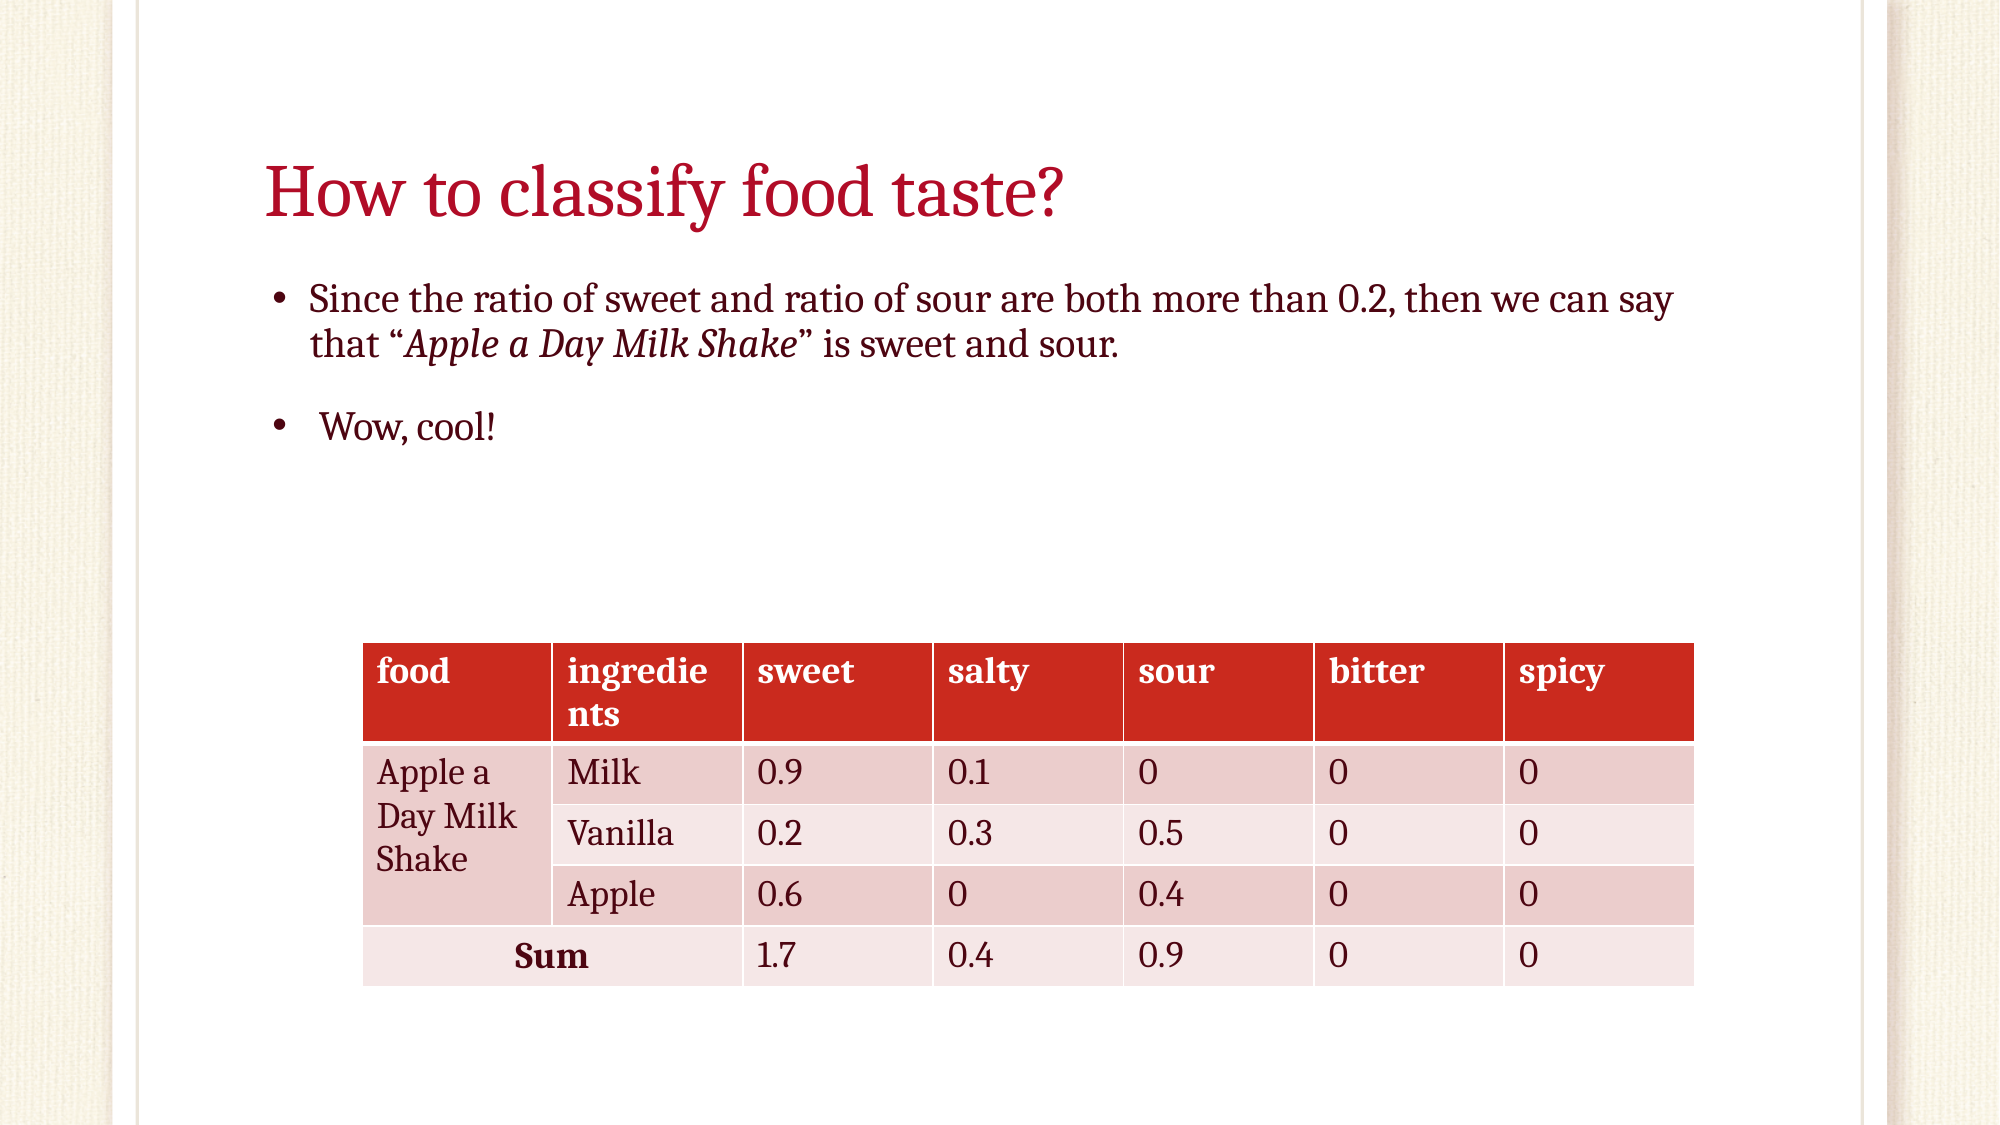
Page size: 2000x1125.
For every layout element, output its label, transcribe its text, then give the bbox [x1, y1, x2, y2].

list Since the ratio of sweet and ratio of sour are both more than 0.2, then we can say that “Apple a Day Milk Shake” is sweet and sour. Wow, cool! [249, 269, 1750, 1013]
table_cell 0 [1315, 805, 1503, 864]
table_header food [363, 643, 551, 741]
table_cell Apple [553, 866, 742, 925]
table_cell 0.9 [744, 746, 932, 804]
table_cell 0 [1505, 805, 1694, 864]
table_cell 0.3 [934, 805, 1123, 864]
table_header bitter [1315, 643, 1503, 741]
table_cell Milk [553, 746, 742, 804]
table_cell 0 [1315, 746, 1503, 804]
table_cell 0.5 [1124, 805, 1313, 864]
table_cell 0.6 [744, 866, 932, 925]
table_cell 0.9 [1124, 927, 1313, 986]
table_header spicy [1505, 643, 1694, 741]
table_cell 0 [1315, 927, 1503, 986]
table_header sweet [744, 643, 932, 741]
table_cell 0 [1505, 746, 1694, 804]
table_cell 0 [1124, 746, 1313, 804]
table_cell 0.4 [1124, 866, 1313, 925]
table_cell 0 [1505, 927, 1694, 986]
table_header ingredients [553, 643, 742, 741]
title How to classify food taste? [249, 52, 1750, 240]
table_cell 0 [1315, 866, 1503, 925]
picture [1888, 0, 2000, 1125]
table_cell 0 [934, 866, 1123, 925]
table_header sour [1124, 643, 1313, 741]
table_cell Apple a Day Milk Shake [363, 746, 551, 925]
table_header salty [934, 643, 1123, 741]
table_cell 0 [1505, 866, 1694, 925]
table_cell 0.2 [744, 805, 932, 864]
table_cell 0.4 [934, 927, 1123, 986]
picture [0, 0, 112, 1125]
table_cell Vanilla [553, 805, 742, 864]
table_cell 0.1 [934, 746, 1123, 804]
table_cell Sum [363, 927, 742, 986]
table_cell 1.7 [744, 927, 932, 986]
